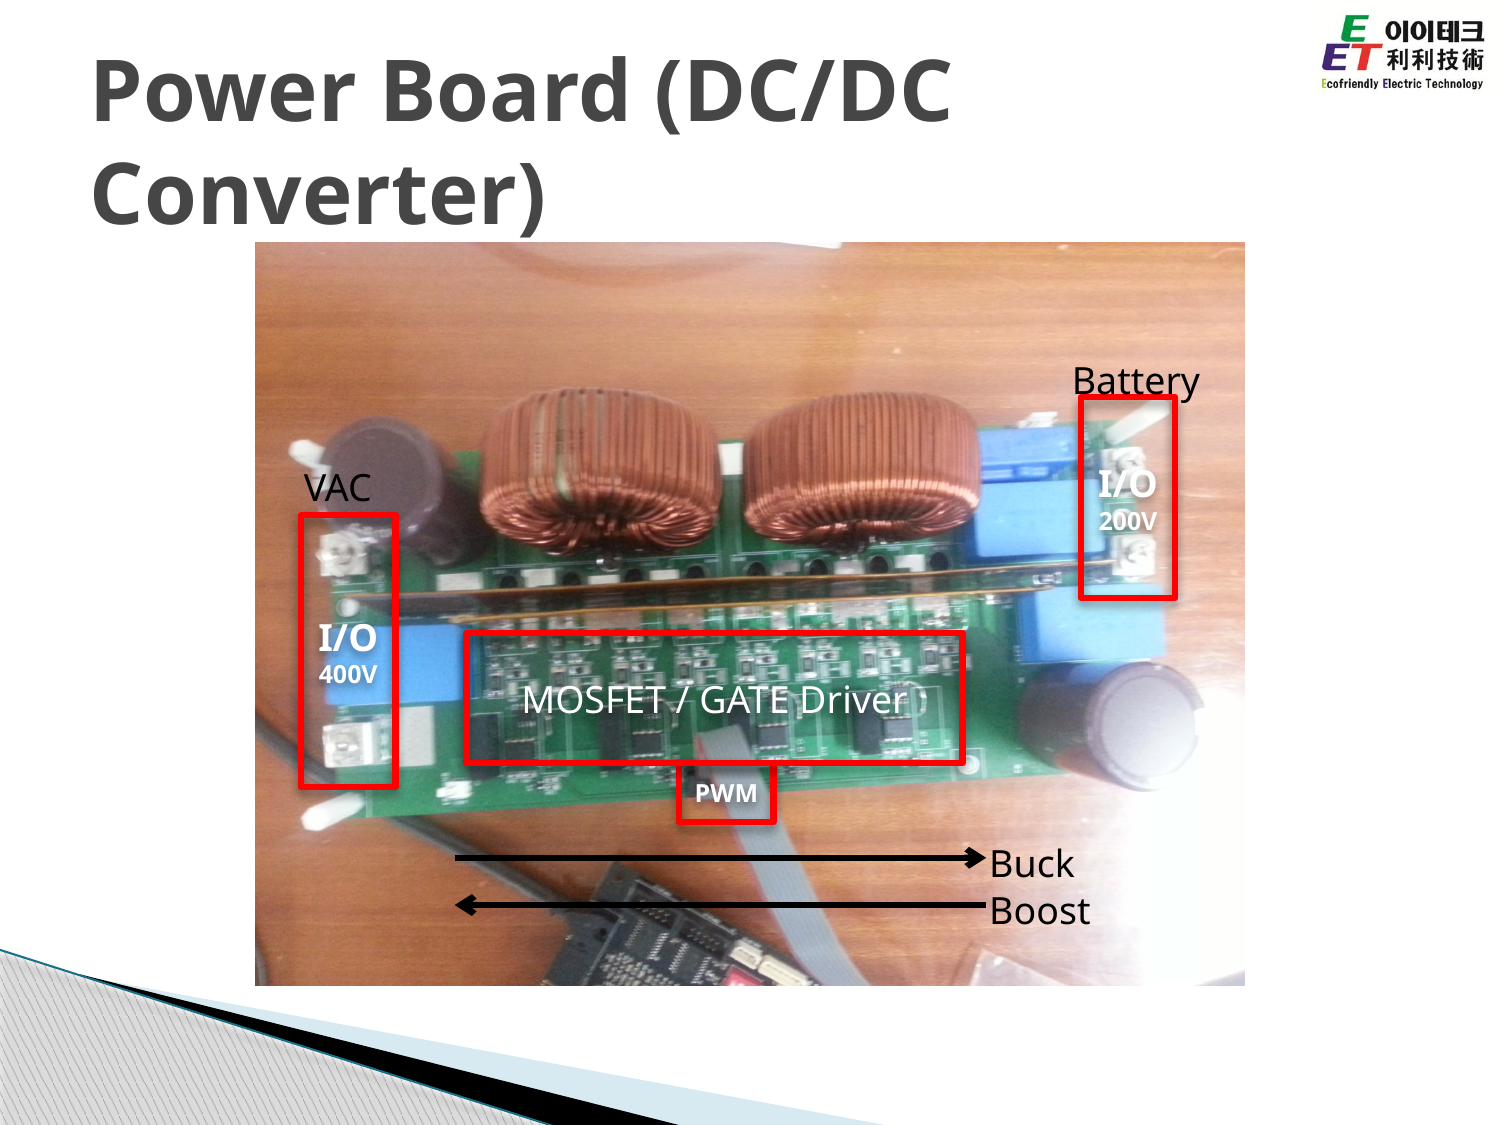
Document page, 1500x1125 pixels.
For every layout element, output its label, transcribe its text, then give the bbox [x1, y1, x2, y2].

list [254, 242, 1246, 986]
title Power Board (DC/DC Converter) [75, 45, 1425, 233]
picture [1305, 0, 1500, 105]
